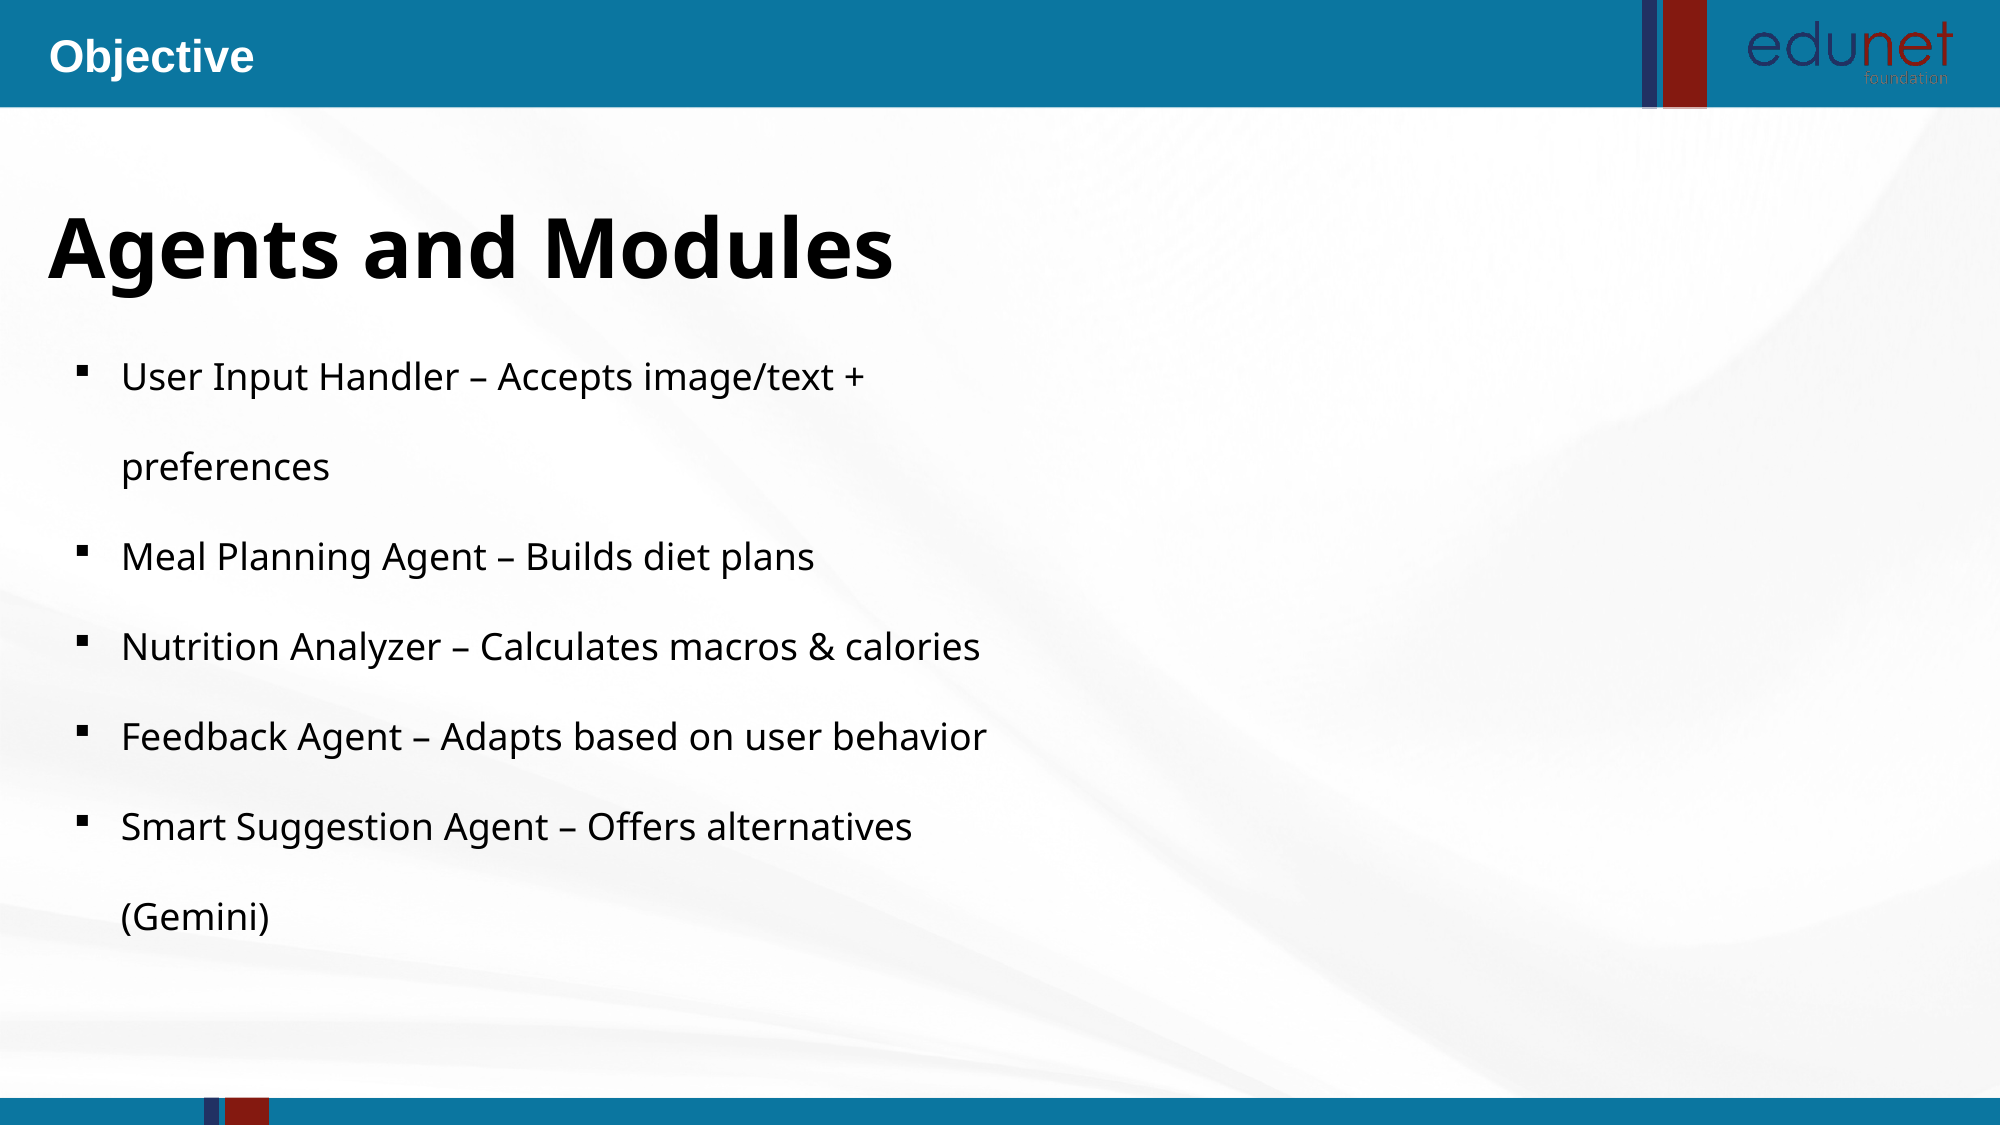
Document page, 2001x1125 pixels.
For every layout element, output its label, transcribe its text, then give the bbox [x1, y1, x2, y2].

text_box Objective [34, 18, 1966, 84]
text_box Agents and Modules [34, 138, 1530, 303]
text_box User Input Handler – Accepts image/text + preferences Meal Planning Agent – Builds diet plans Nutrition Analyzer – Calculates macros & calories Feedback Agent – Adapts based on user behavior Smart Suggestion Agent – Offers alternatives (Gemini) [59, 300, 1059, 1125]
